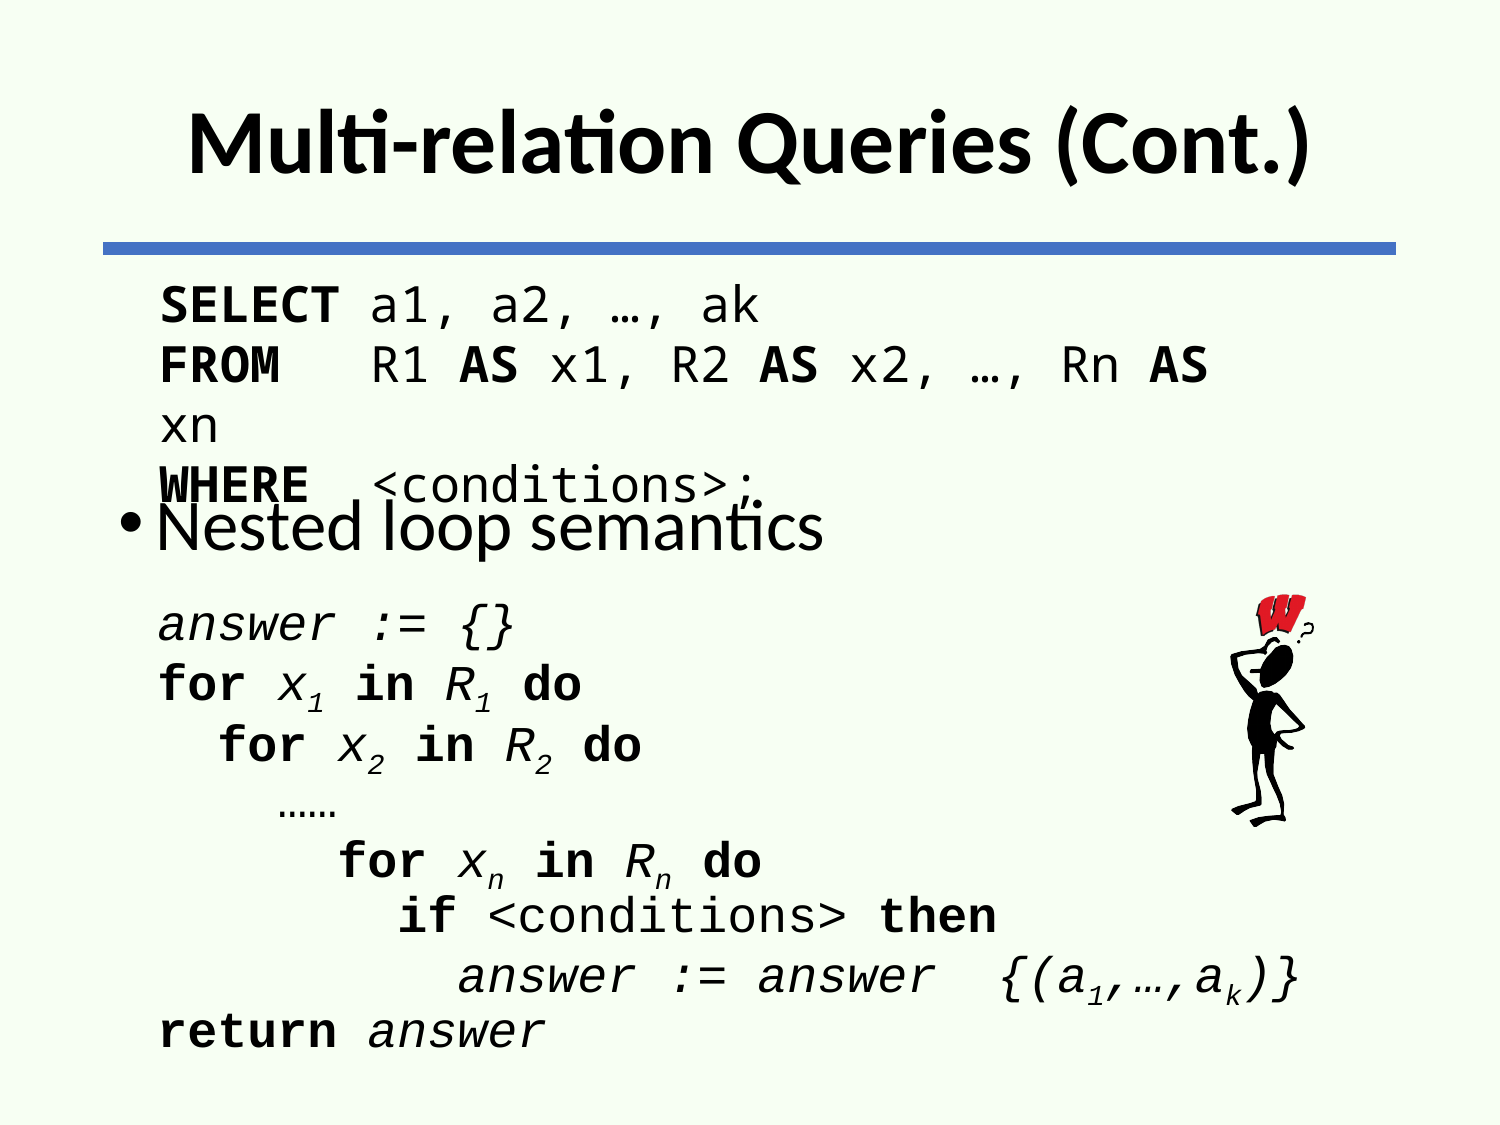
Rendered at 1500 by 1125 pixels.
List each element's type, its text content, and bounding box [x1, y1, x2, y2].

text_box SELECT a1, a2, …, ak FROM R1 AS x1, R2 AS x2, …, Rn AS xn WHERE <conditions>; [144, 265, 1314, 471]
list Nested loop semantics [103, 253, 1397, 980]
picture [1230, 589, 1314, 827]
title Multi-relation Queries (Cont.) [103, 35, 1397, 253]
